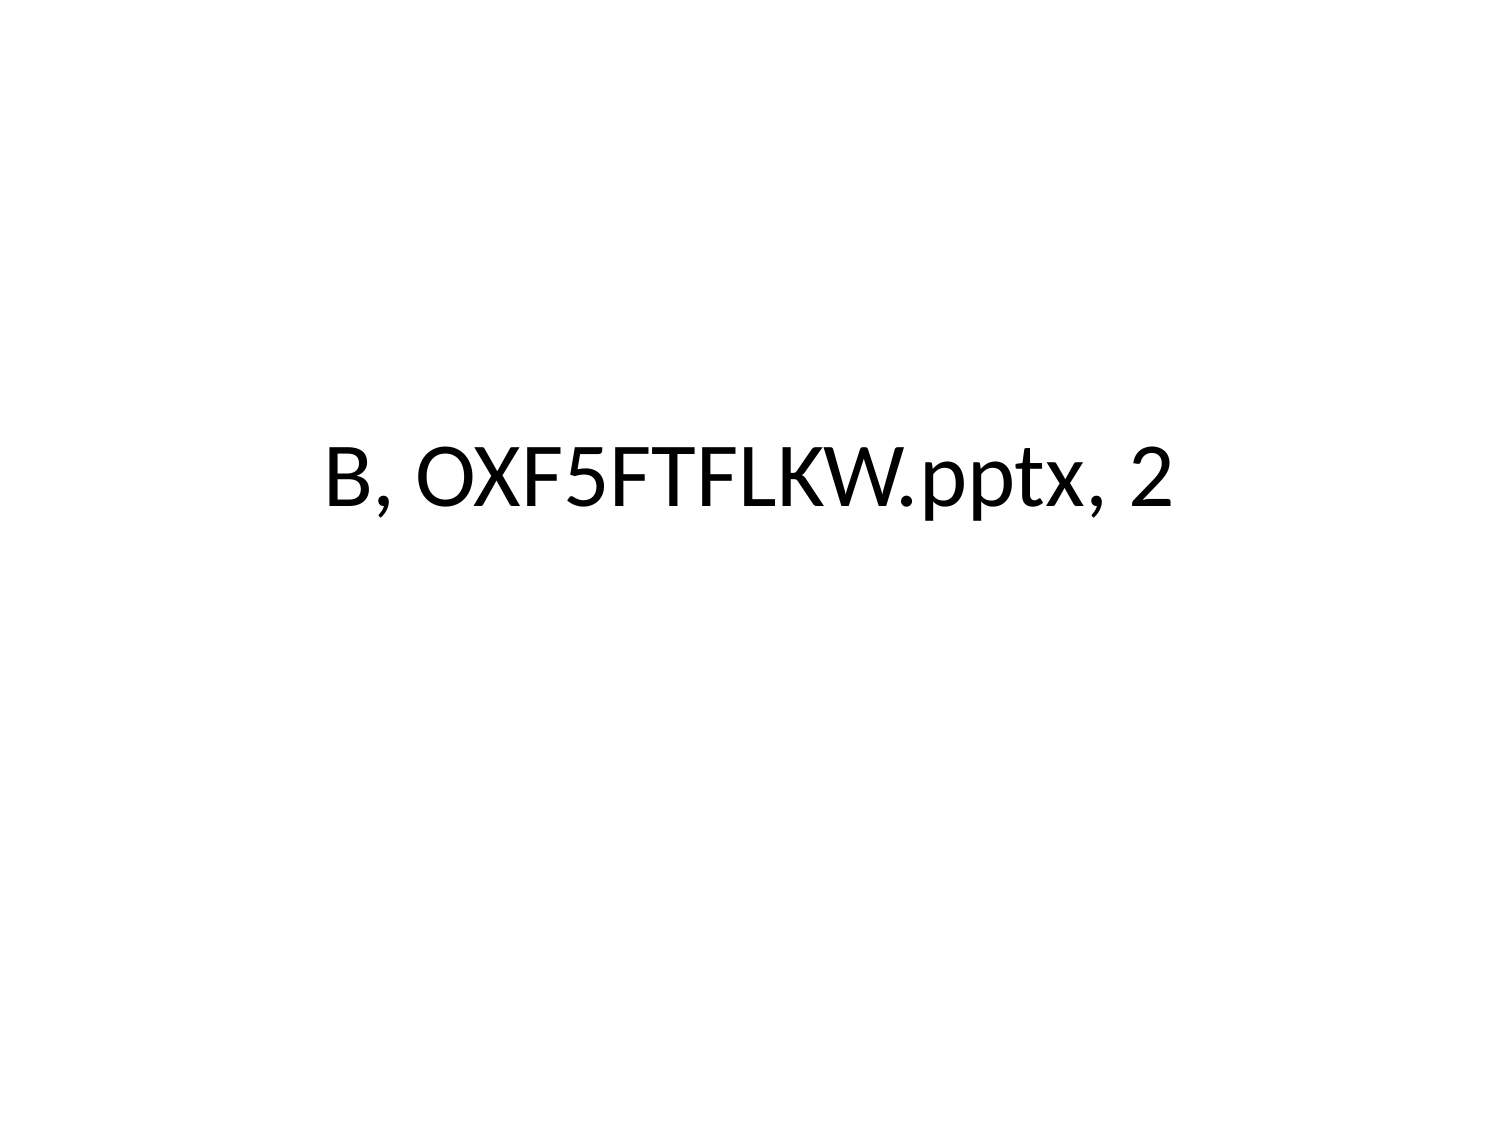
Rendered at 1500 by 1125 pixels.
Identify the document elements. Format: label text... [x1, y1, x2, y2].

title B, OXF5FTFLKW.pptx, 2 [112, 349, 1388, 591]
